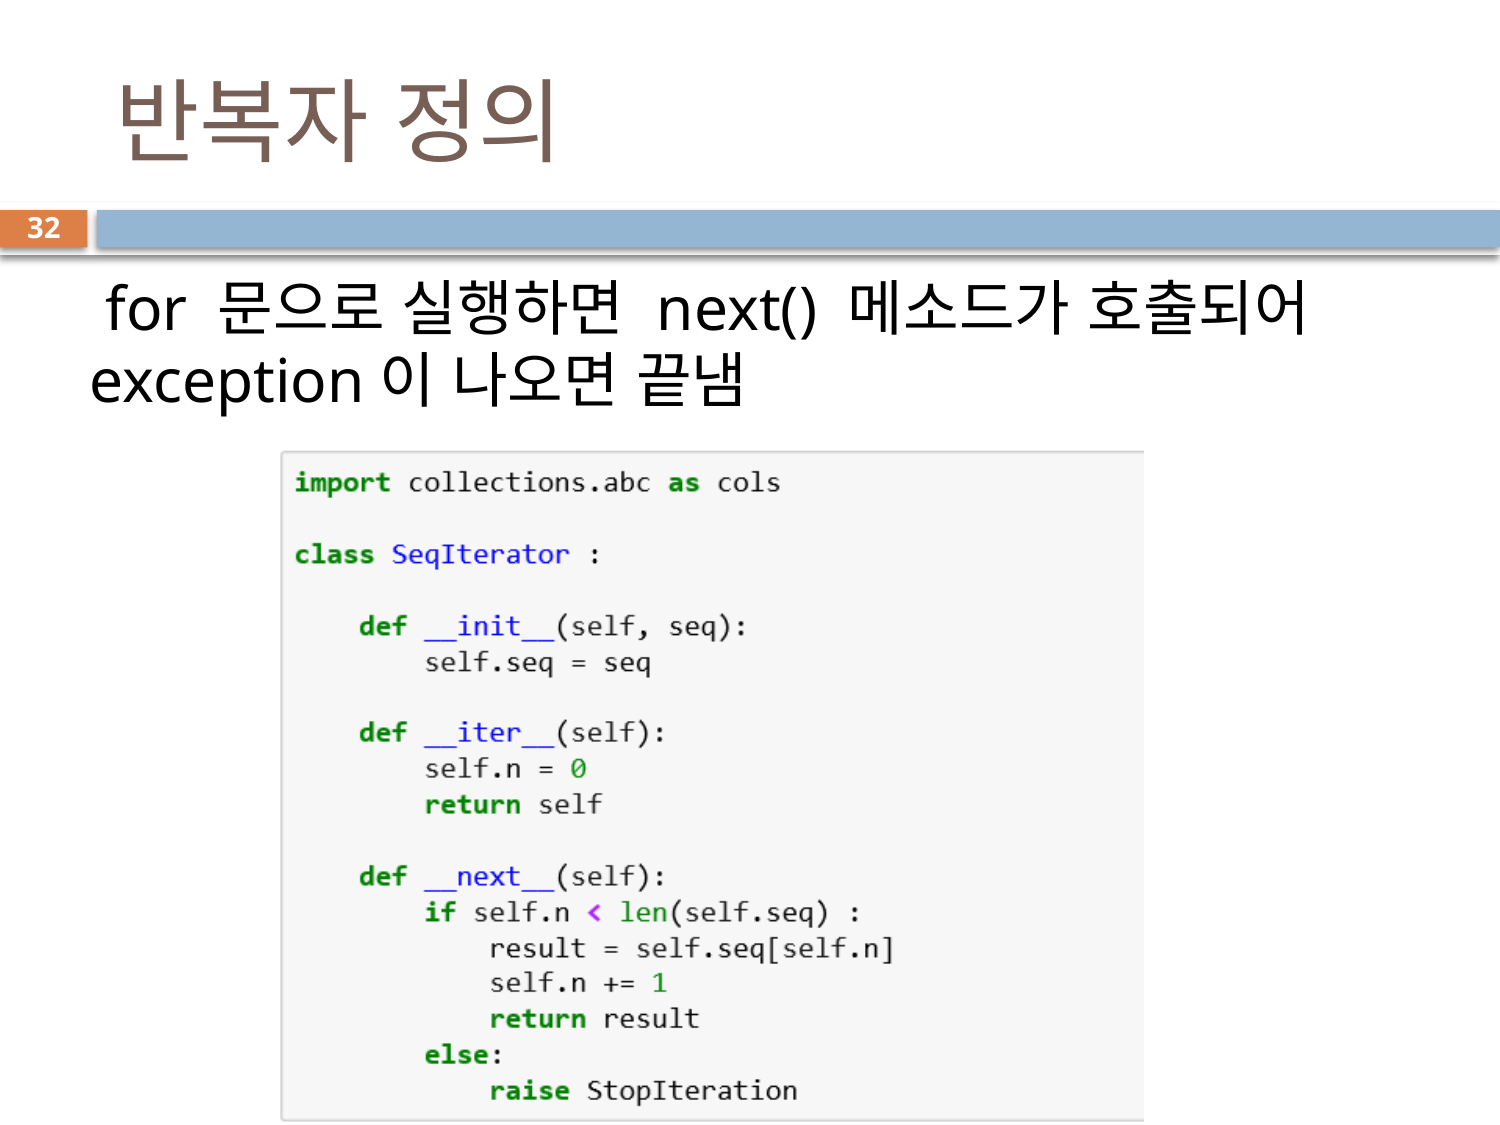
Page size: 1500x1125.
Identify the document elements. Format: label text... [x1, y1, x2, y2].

picture [265, 437, 1145, 1125]
title 반복자 정의 [100, 37, 1438, 200]
slide_number 32 [0, 208, 88, 249]
list for 문으로 실행하면 next() 메소드가 호출되어 exception이 나오면 끝냄 [75, 262, 1425, 563]
